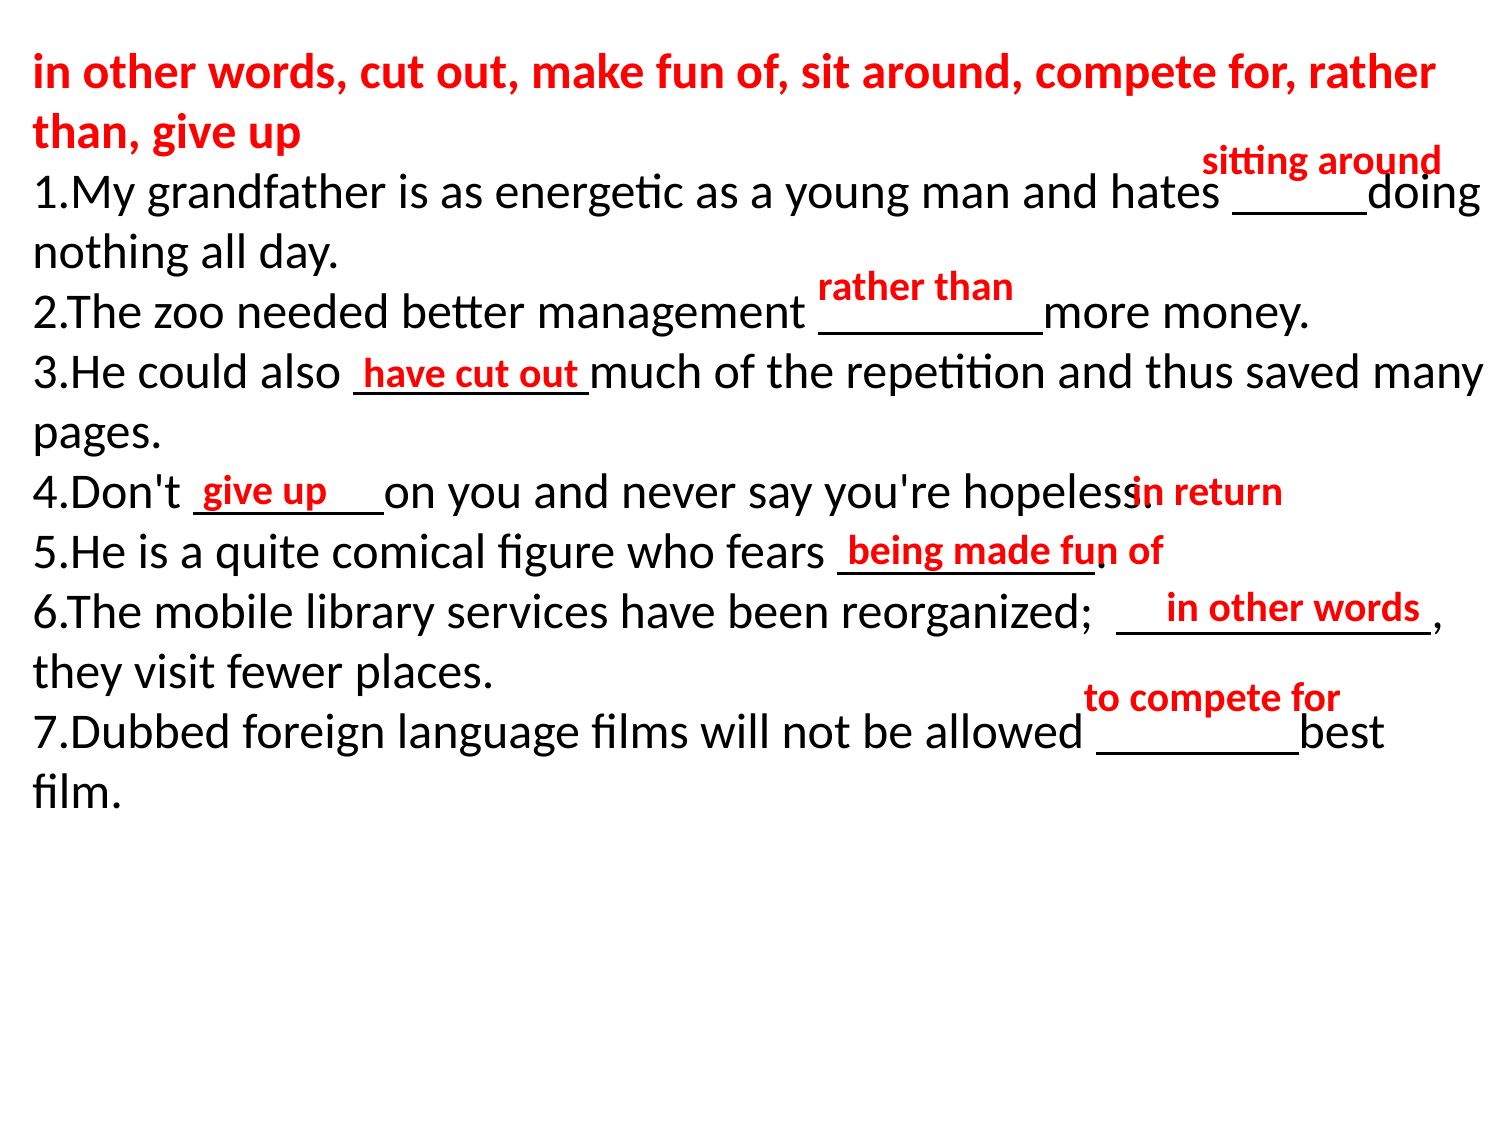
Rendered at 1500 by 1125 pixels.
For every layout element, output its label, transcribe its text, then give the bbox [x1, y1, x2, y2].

text_box to compete for [1068, 662, 1500, 727]
text_box in return [1117, 456, 1500, 521]
text_box being made fun of [832, 515, 1317, 581]
text_box rather than [803, 251, 1288, 317]
text_box in other words [1151, 571, 1500, 637]
text_box have cut out [348, 338, 833, 403]
text_box sitting around [1187, 125, 1500, 190]
text_box in other words, cut out, make fun of, sit around, compete for, rather than, give up 1.My grandfather is as energetic as a young man and hates doing nothing all day. 2.The zoo needed better management more money. 3.He could also much of the repetition and thus saved many pages. 4.Don't on you and never say you're hopeless. 5.He is a quite comical figure who fears . 6.The mobile library services have been reorganized; , they visit fewer places. 7.Dubbed foreign language films will not be allowed best film. [17, 30, 1500, 826]
text_box give up [188, 455, 673, 521]
